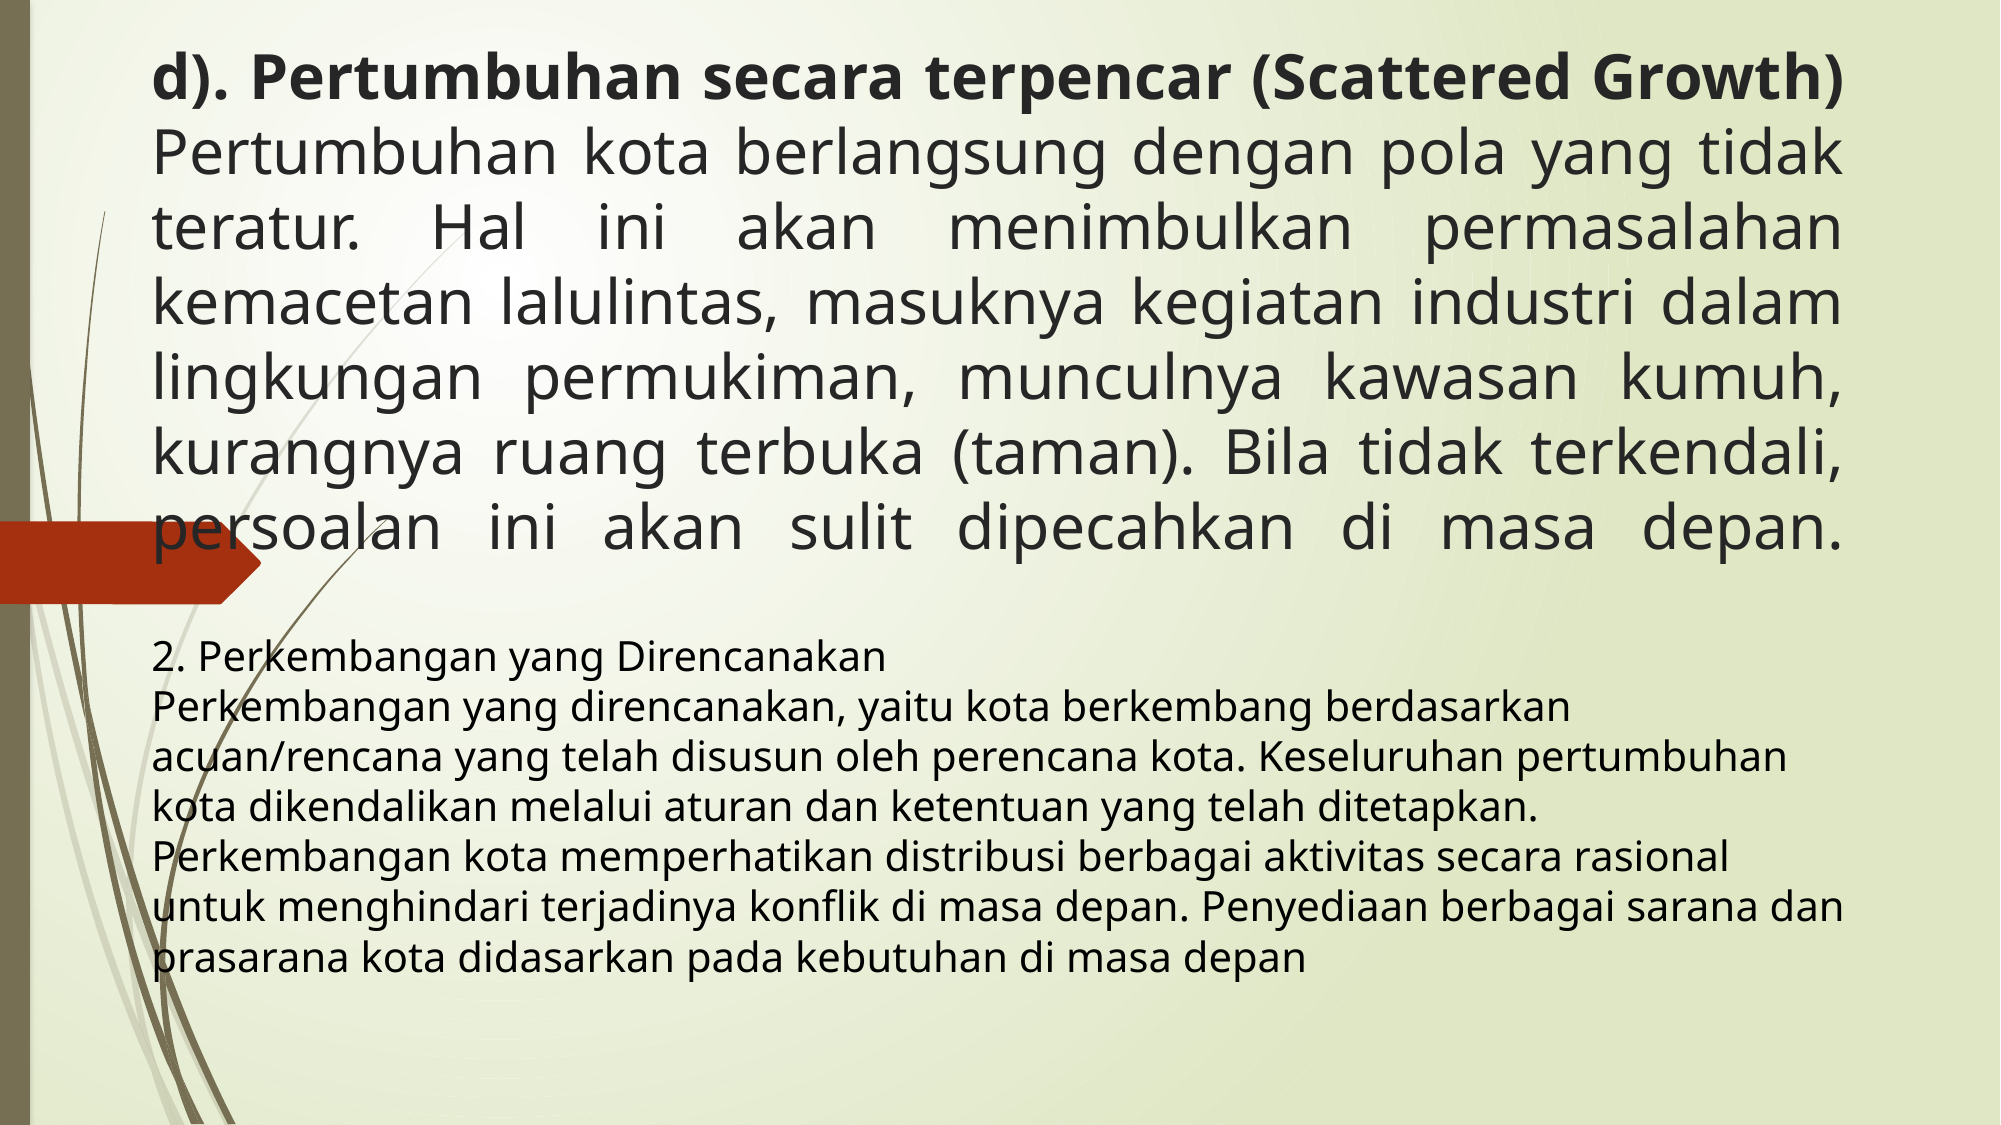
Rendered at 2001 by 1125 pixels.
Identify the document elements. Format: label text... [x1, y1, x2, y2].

title d). Pertumbuhan secara terpencar (Scattered Growth) Pertumbuhan kota berlangsung dengan pola yang tidak teratur. Hal ini akan menimbulkan permasalahan kemacetan lalulintas, masuknya kegiatan industri dalam lingkungan permukiman, munculnya kawasan kumuh, kurangnya ruang terbuka (taman). Bila tidak terkendali, persoalan ini akan sulit dipecahkan di masa depan. [136, 126, 1862, 622]
list 2. Perkembangan yang Direncanakan Perkembangan yang direncanakan, yaitu kota berkembang berdasarkan acuan/rencana yang telah disusun oleh perencana kota. Keseluruhan pertumbuhan kota dikendalikan melalui aturan dan ketentuan yang telah ditetapkan. Perkembangan kota memperhatikan distribusi berbagai aktivitas secara rasional untuk menghindari terjadinya konflik di masa depan. Penyediaan berbagai sarana dan prasarana kota didasarkan pada kebutuhan di masa depan [136, 622, 1862, 999]
